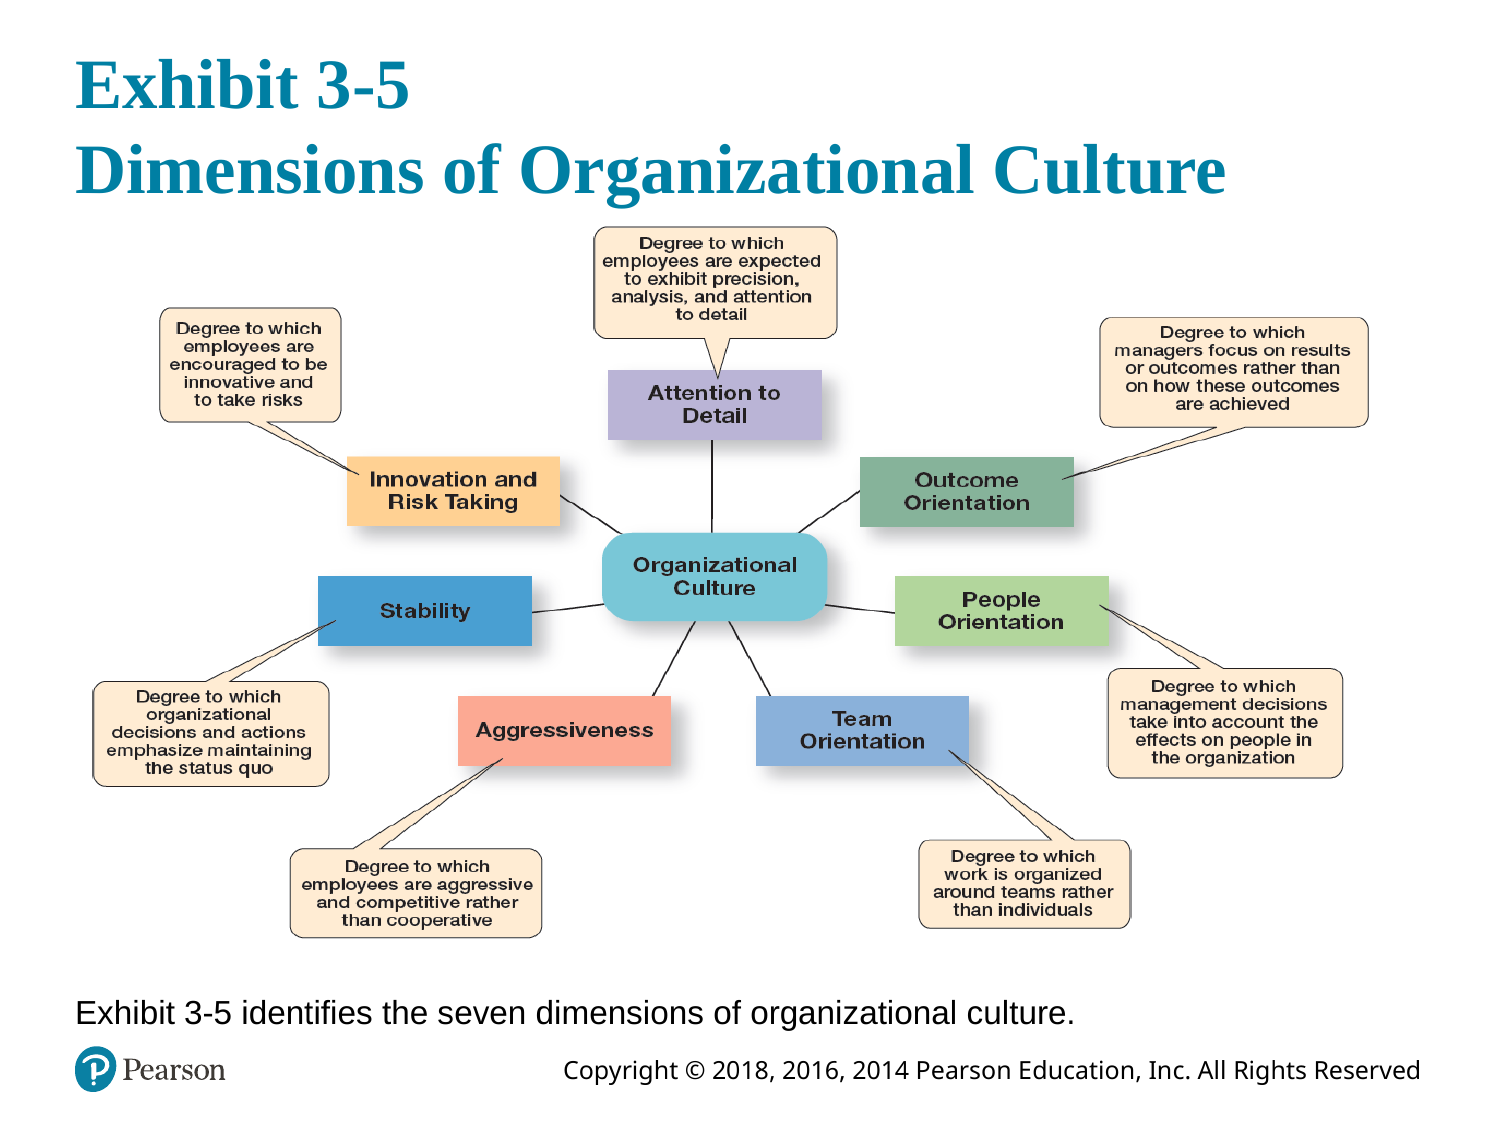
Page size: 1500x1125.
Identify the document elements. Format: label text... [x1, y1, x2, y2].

list Exhibit 3-5 identifies the seven dimensions of organizational culture. [75, 880, 1425, 1031]
title Exhibit 3-5 Dimensions of Organizational Culture [75, 37, 1425, 213]
picture [82, 210, 1418, 964]
